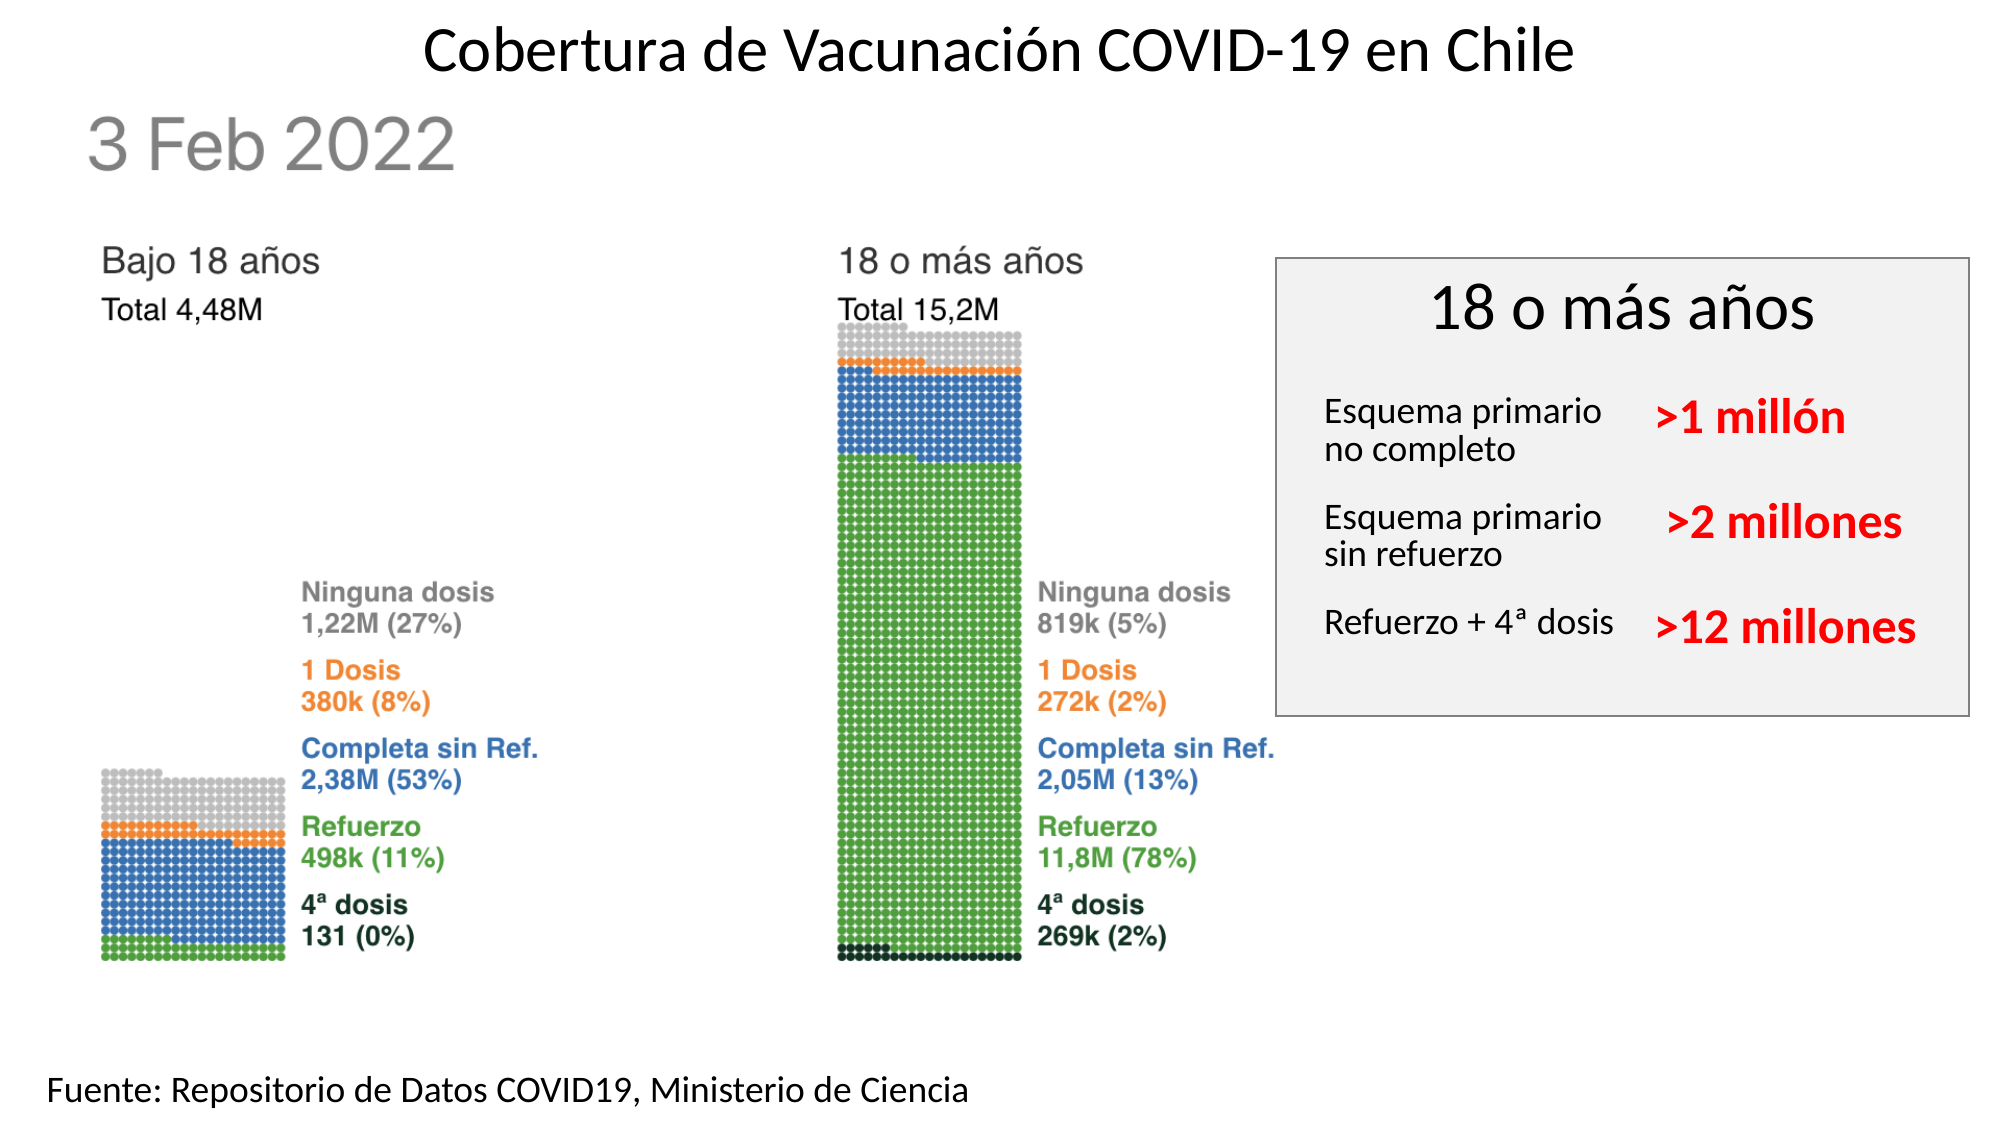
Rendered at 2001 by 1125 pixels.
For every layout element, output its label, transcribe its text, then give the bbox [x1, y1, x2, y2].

text_box [1749, 673, 1970, 717]
table_cell >12 millones [1639, 598, 2000, 673]
text_box [1710, 673, 1749, 718]
table_header Esquema primario no completo [1310, 388, 1639, 493]
text_box 18 o más años [1414, 255, 1832, 351]
table_cell Esquema primario sin refuerzo [1310, 493, 1639, 598]
table_header >1 millón [1639, 388, 2000, 493]
text_box Fuente: Repositorio de Datos COVID19, Ministerio de Ciencia [31, 1057, 986, 1118]
text_box [1310, 673, 1710, 717]
table_cell >2 millones [1639, 493, 2000, 598]
table_cell Refuerzo + 4ª dosis [1310, 598, 1639, 673]
text_box [1310, 257, 1970, 388]
picture [0, 93, 1310, 986]
text_box Cobertura de Vacunación COVID-19 en Chile [0, 0, 2000, 93]
